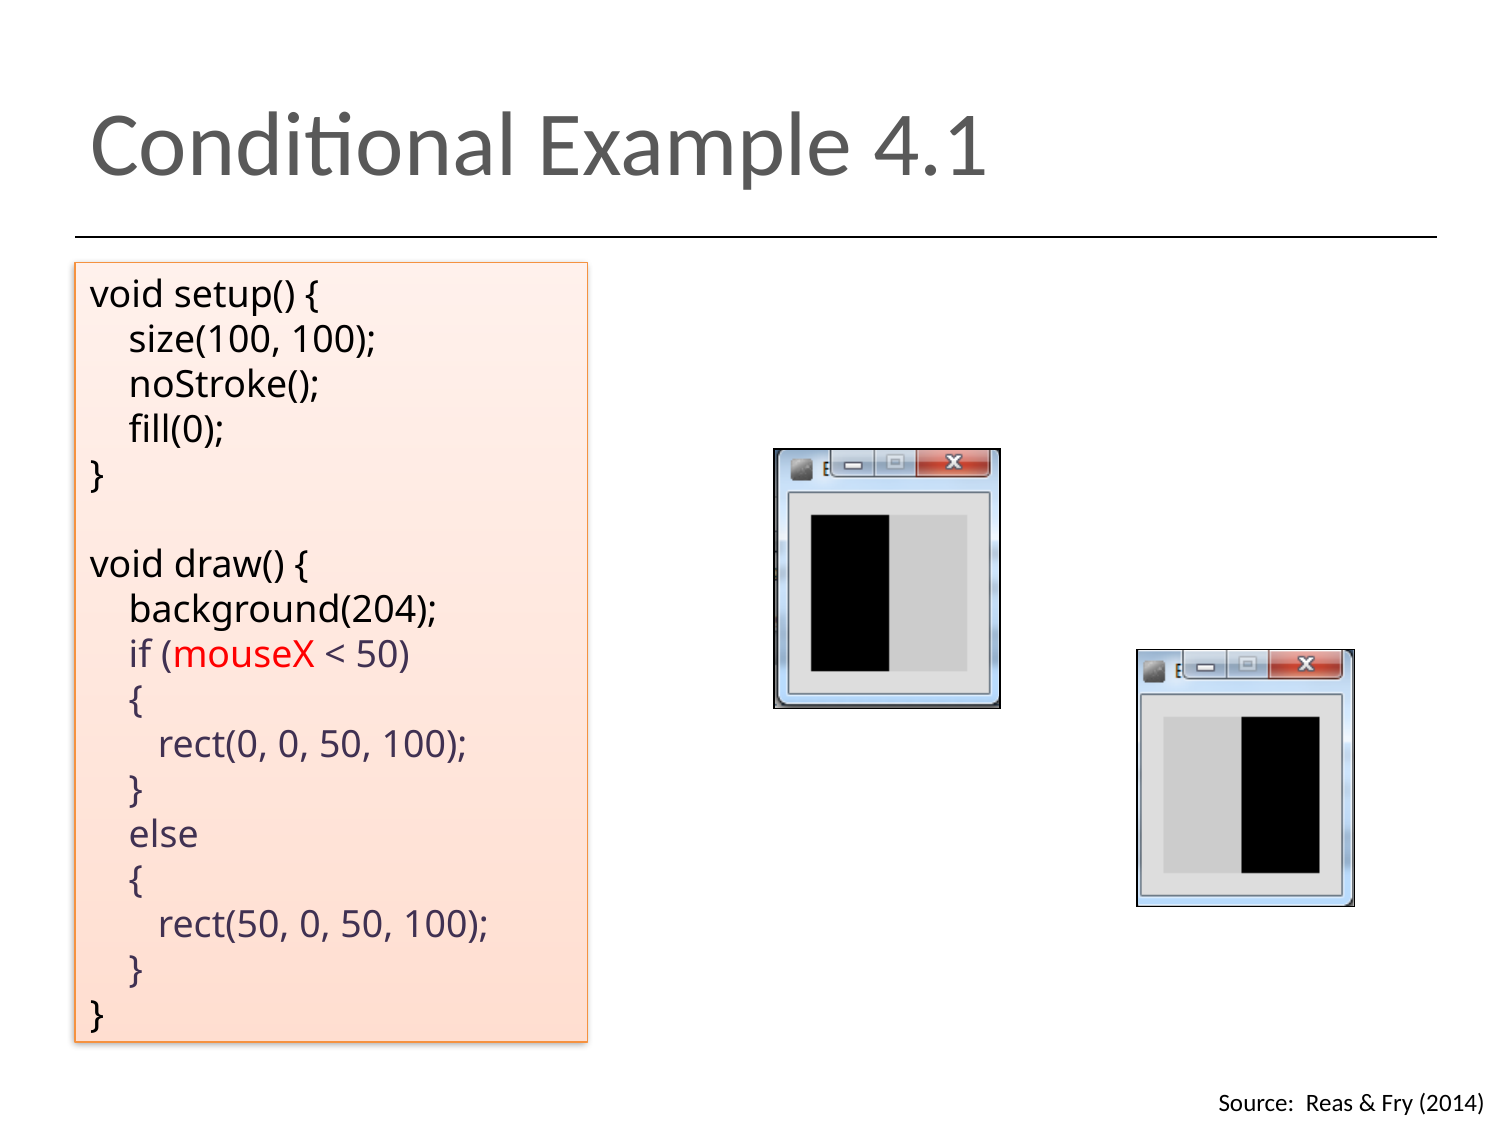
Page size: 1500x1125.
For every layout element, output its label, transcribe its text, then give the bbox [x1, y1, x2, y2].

title Conditional Example 4.1 [75, 45, 1425, 233]
text_box Source: Reas & Fry (2014) [587, 1079, 1500, 1125]
picture [774, 449, 1000, 708]
text_box void setup() { size(100, 100); noStroke(); fill(0); } void draw() { background(204); if (mouseX < 50) { rect(0, 0, 50, 100); } else { rect(50, 0, 50, 100); } } [74, 262, 588, 1043]
picture [1137, 650, 1354, 906]
